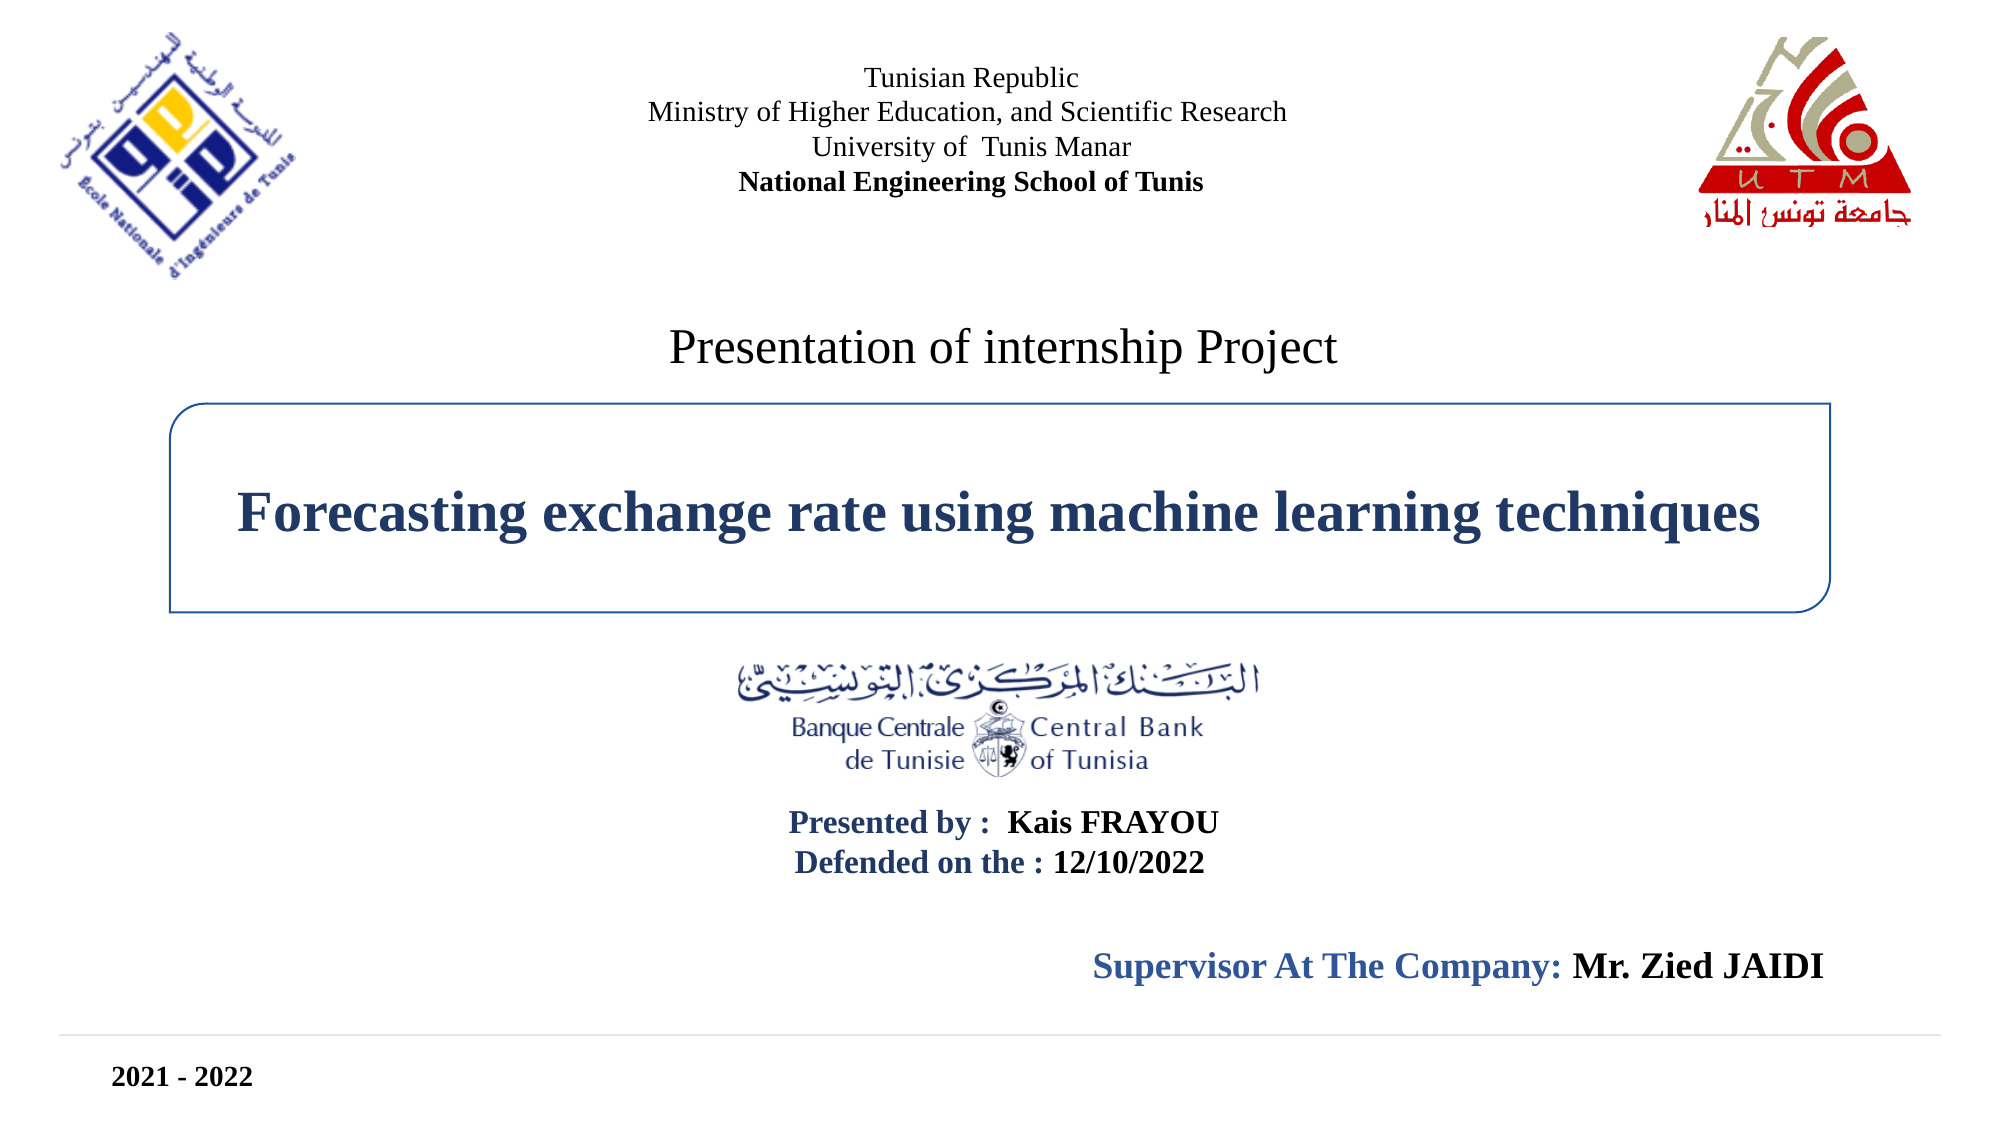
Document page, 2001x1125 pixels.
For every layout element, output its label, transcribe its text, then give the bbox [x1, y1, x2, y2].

text_box Presented by : Kais FRAYOU Defended on the : 12/10/2022 [681, 751, 1319, 928]
picture [1696, 37, 1913, 227]
slide_number 2021 - 2022 [111, 1051, 416, 1108]
text_box Presented by : Chaima BELKACEM Defended on the : 07/11/2022 [652, 789, 1291, 966]
picture [58, 32, 296, 280]
picture [710, 603, 1290, 788]
text_box Tunisian Republic Ministry of Higher Education, and Scientific Research University of Tunis Manar National Engineering School of Tunis [418, 50, 1525, 205]
text_box Presentation of internship Project [482, 303, 1538, 384]
text_box Forecasting exchange rate using machine learning techniques [168, 402, 1832, 614]
text_box Supervisor At The Company: Mr. Zied JAIDI [1077, 933, 2000, 1084]
